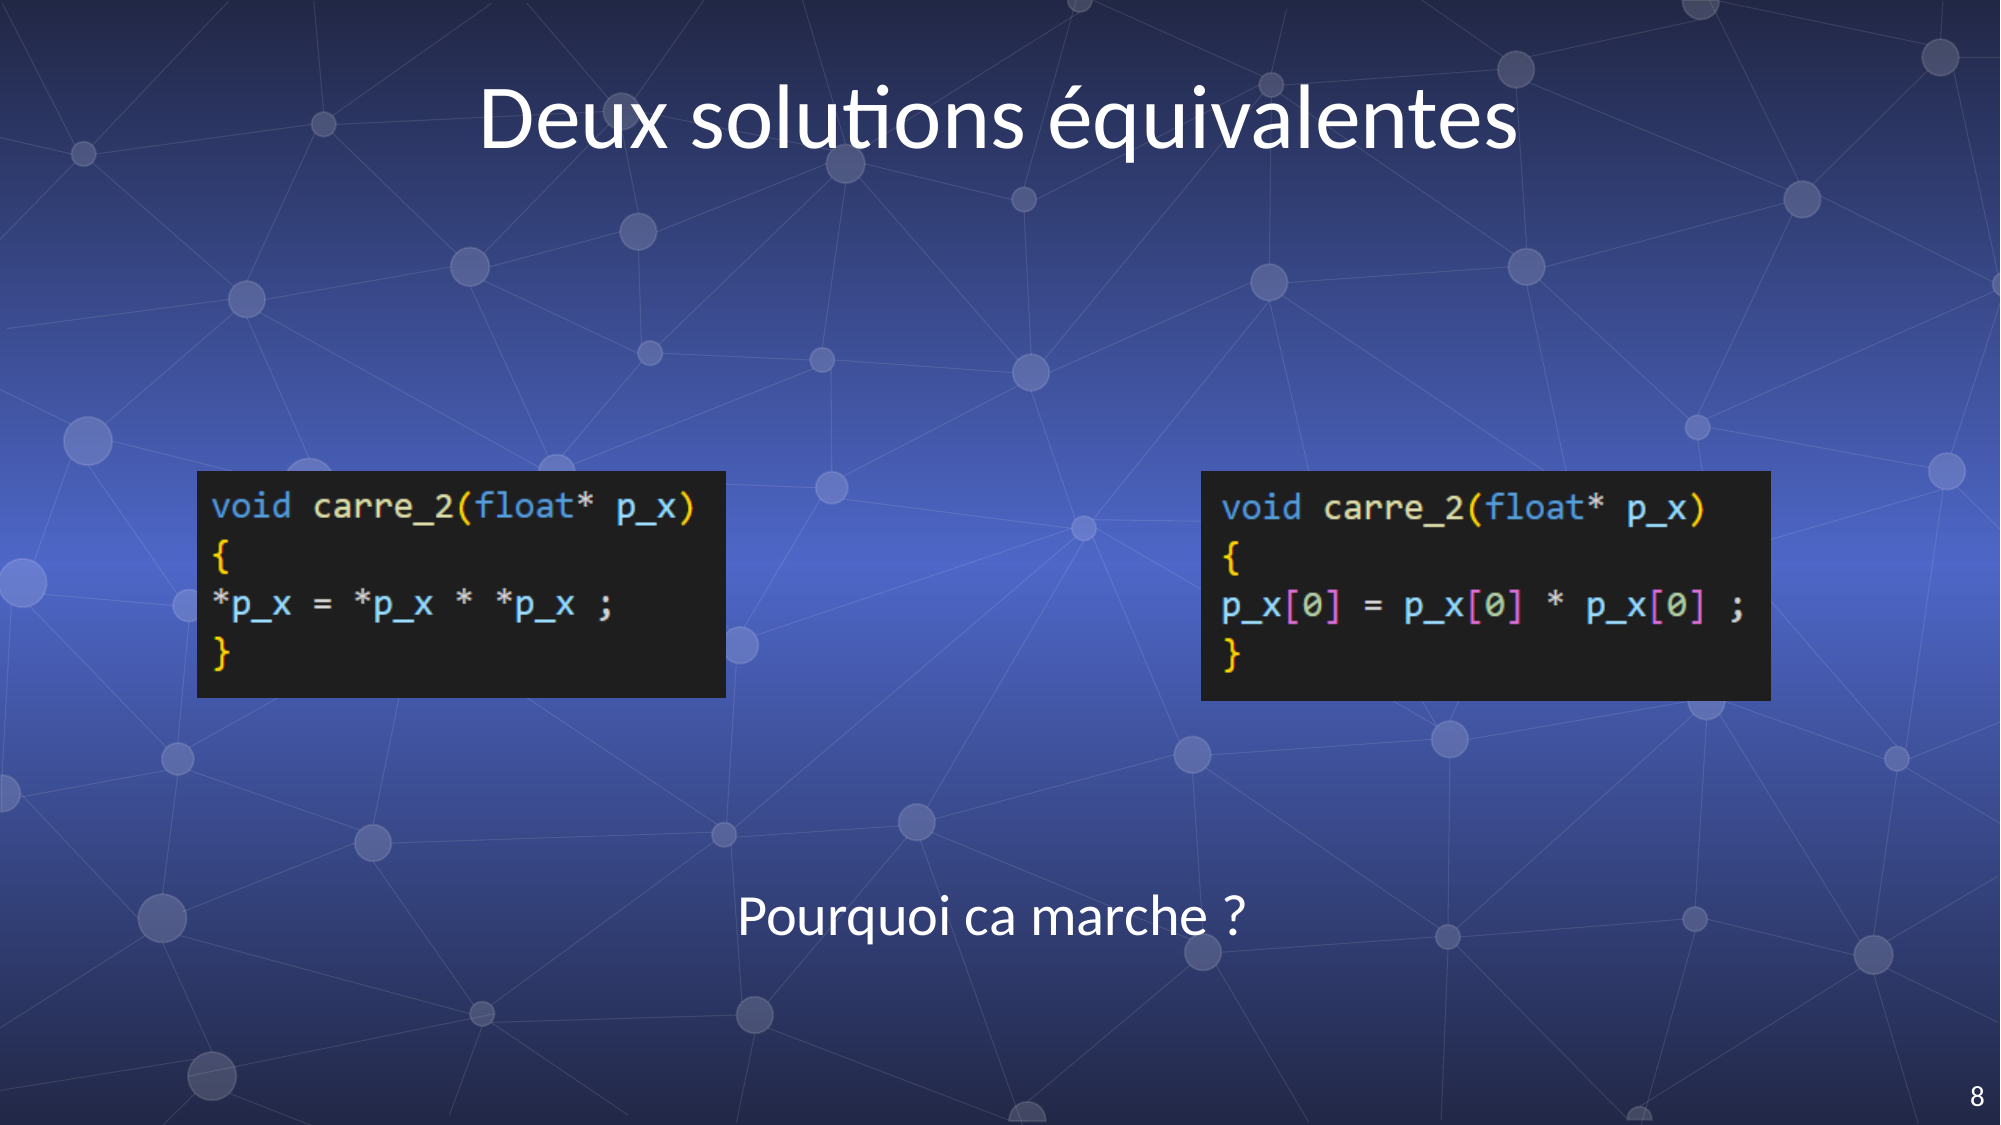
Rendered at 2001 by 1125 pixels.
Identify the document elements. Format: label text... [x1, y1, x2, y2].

text_box Pourquoi ca marche ? [722, 870, 1278, 955]
picture [197, 471, 726, 698]
picture [1201, 470, 1771, 701]
text_box Deux solutions équivalentes [50, 61, 1950, 181]
slide_number 8 [1550, 1065, 2000, 1125]
